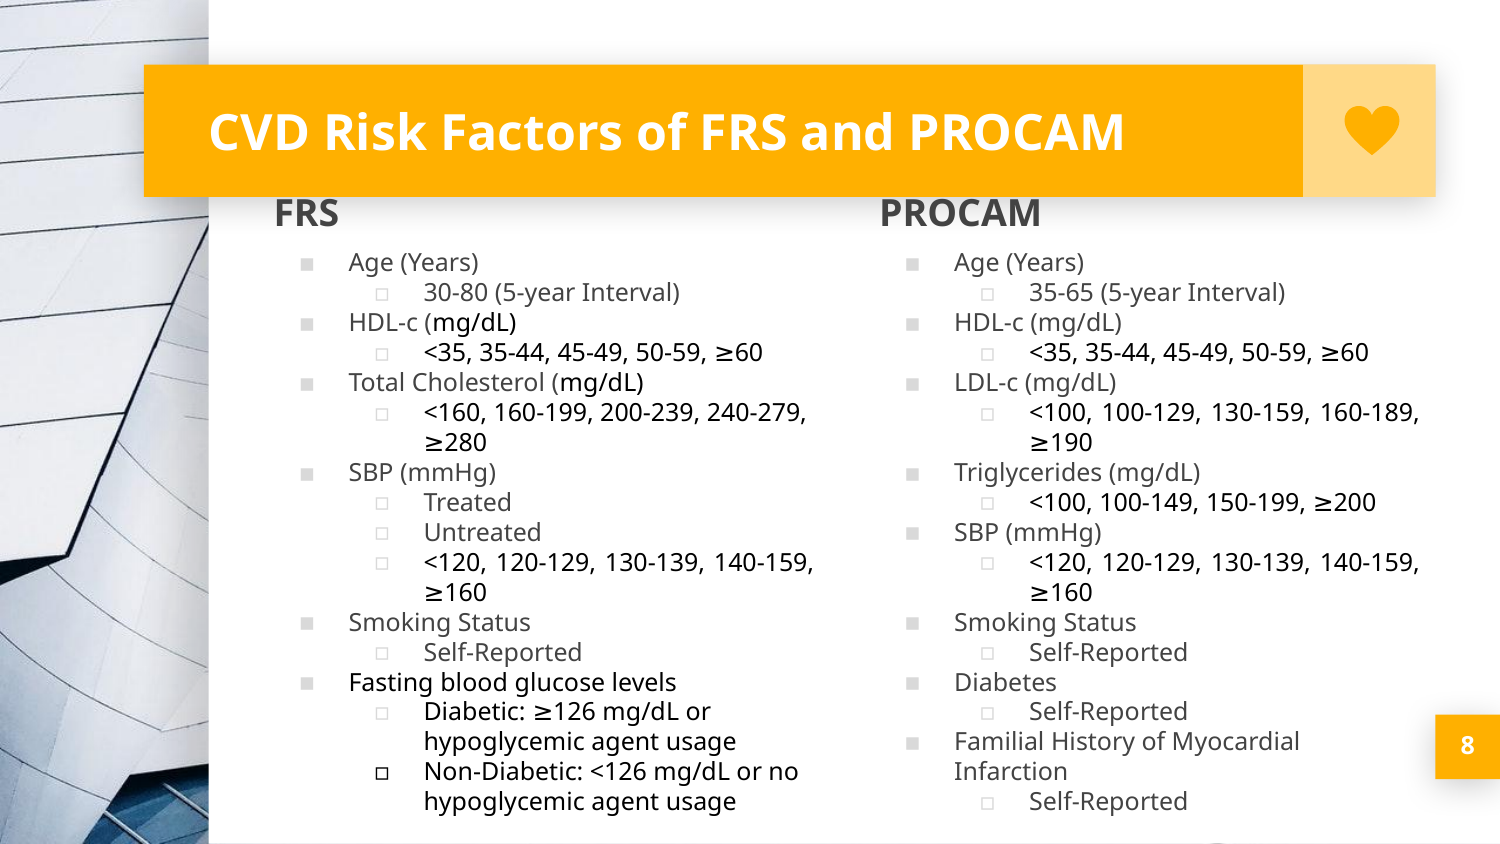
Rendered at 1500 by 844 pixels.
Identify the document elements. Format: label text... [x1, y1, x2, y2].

list FRS Age (Years) 30-80 (5-year Interval) HDL-c (mg/dL) <35, 35-44, 45-49, 50-59, ≥60 Total Cholesterol (mg/dL) <160, 160-199, 200-239, 240-279, ≥280 SBP (mmHg) Treated Untreated <120, 120-129, 130-139, 140-159, ≥160 Smoking Status Self-Reported Fasting blood glucose levels Diabetic: ≥126 mg/dL or hypoglycemic agent usage Non-Diabetic: <126 mg/dL or no hypoglycemic agent usage [258, 174, 830, 809]
title CVD Risk Factors of FRS and PROCAM [193, 64, 1300, 197]
text_box [1344, 106, 1400, 156]
list PROCAM Age (Years) 35-65 (5-year Interval) HDL-c (mg/dL) <35, 35-44, 45-49, 50-59, ≥60 LDL-c (mg/dL) <100, 100-129, 130-159, 160-189, ≥190 Triglycerides (mg/dL) <100, 100-149, 150-199, ≥200 SBP (mmHg) <120, 120-129, 130-139, 140-159, ≥160 Smoking Status Self-Reported Diabetes Self-Reported Familial History of Myocardial Infarction Self-Reported [864, 174, 1436, 809]
slide_number ‹#› [1436, 714, 1500, 780]
picture [0, 0, 208, 844]
